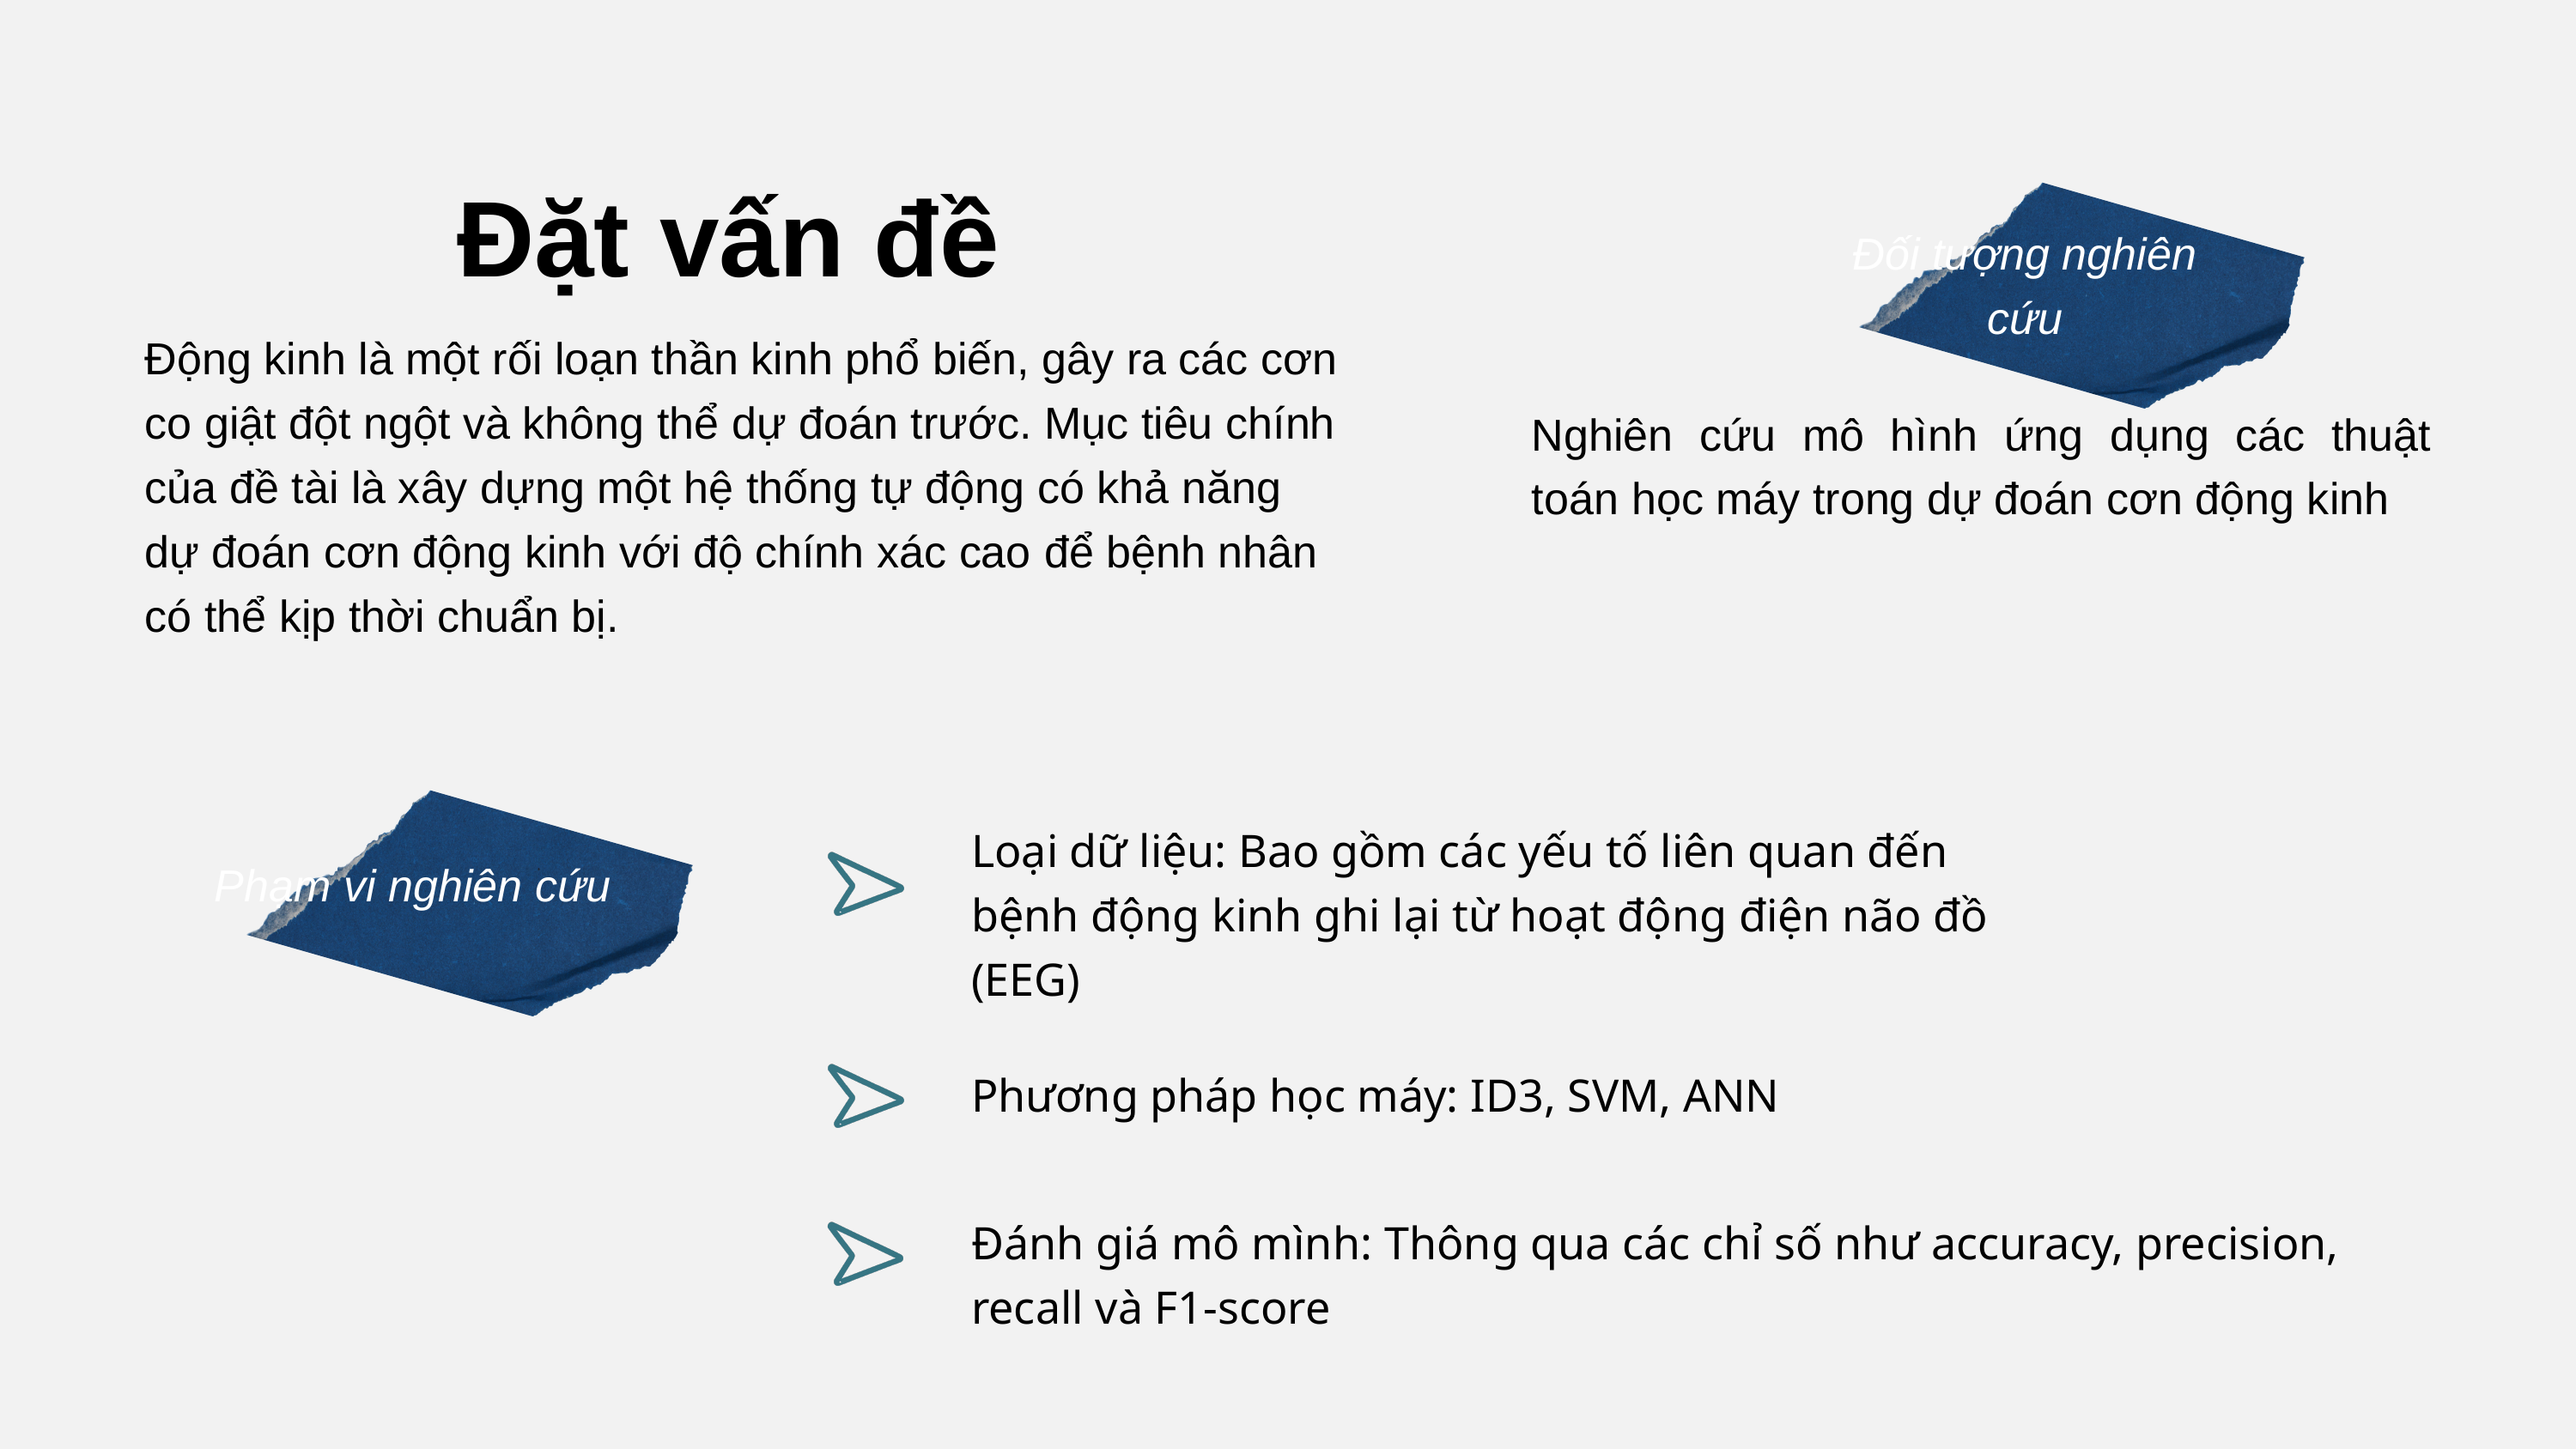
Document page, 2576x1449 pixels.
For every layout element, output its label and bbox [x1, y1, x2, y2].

text_box [1771, 119, 2337, 393]
text_box [826, 851, 905, 917]
text_box [1531, 395, 2432, 574]
text_box [826, 1063, 905, 1129]
text_box [144, 143, 1312, 318]
text_box [970, 610, 2229, 1129]
text_box [826, 1221, 904, 1287]
text_box [144, 318, 1345, 651]
text_box [159, 727, 726, 1057]
text_box [970, 1203, 2453, 1294]
